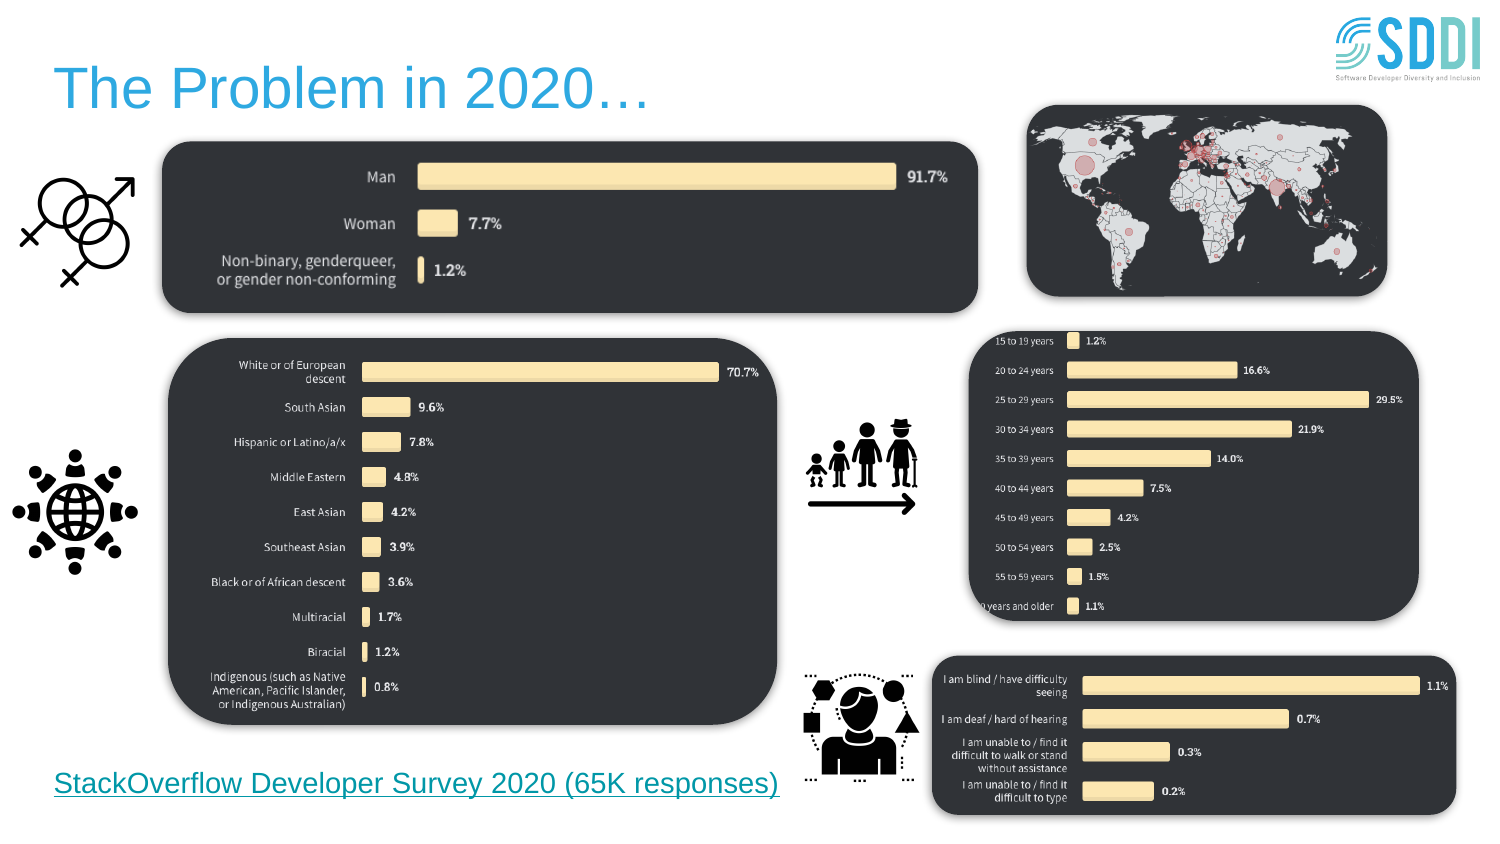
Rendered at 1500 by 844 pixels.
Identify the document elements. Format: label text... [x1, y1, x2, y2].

picture [968, 330, 1420, 622]
title The Problem in 2020… [38, 35, 1305, 130]
picture [167, 337, 778, 725]
picture [1026, 104, 1388, 297]
picture [793, 669, 930, 790]
picture [931, 655, 1457, 816]
picture [793, 408, 930, 526]
picture [9, 173, 146, 291]
text_box StackOverflow Developer Survey 2020 (65K responses) [38, 749, 1102, 844]
picture [161, 141, 979, 314]
picture [1336, 17, 1480, 82]
picture [0, 446, 152, 578]
